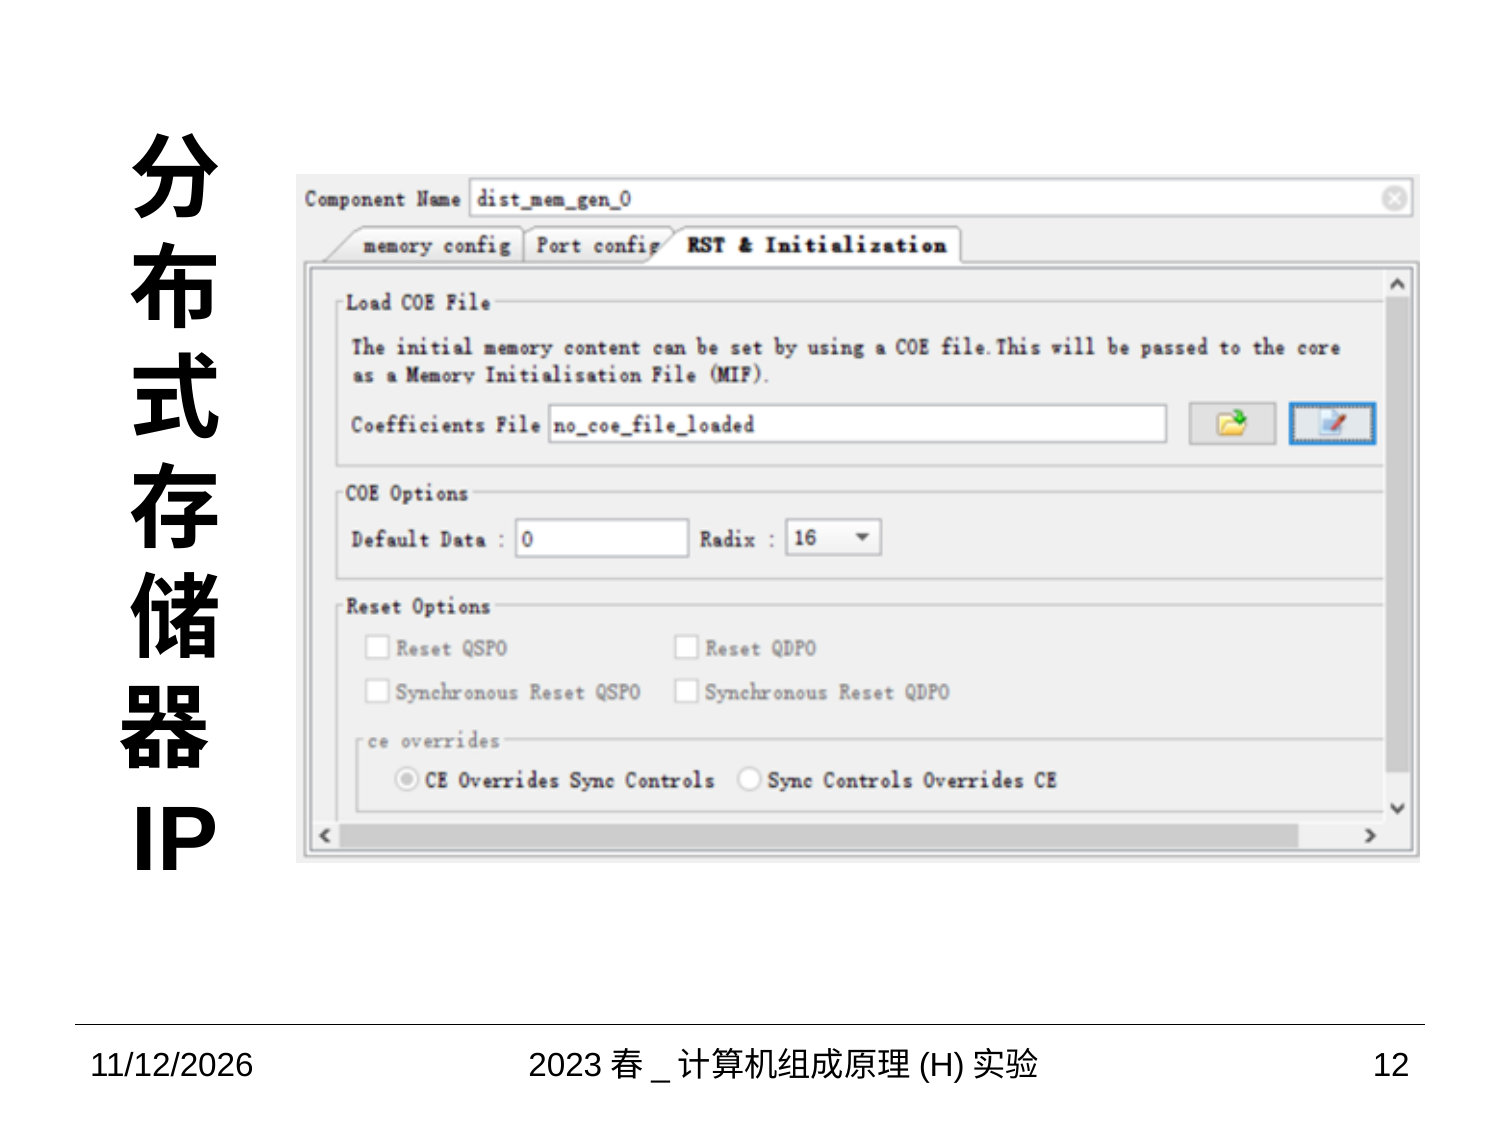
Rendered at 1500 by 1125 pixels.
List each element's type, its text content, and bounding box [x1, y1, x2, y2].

title 分布式存储器IP [75, 45, 275, 963]
footer 2023春_计算机组成原理(H)实验 [426, 1024, 1149, 1103]
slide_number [74, 1024, 426, 1103]
slide_number 12 [1149, 1024, 1426, 1103]
picture [296, 174, 1420, 863]
